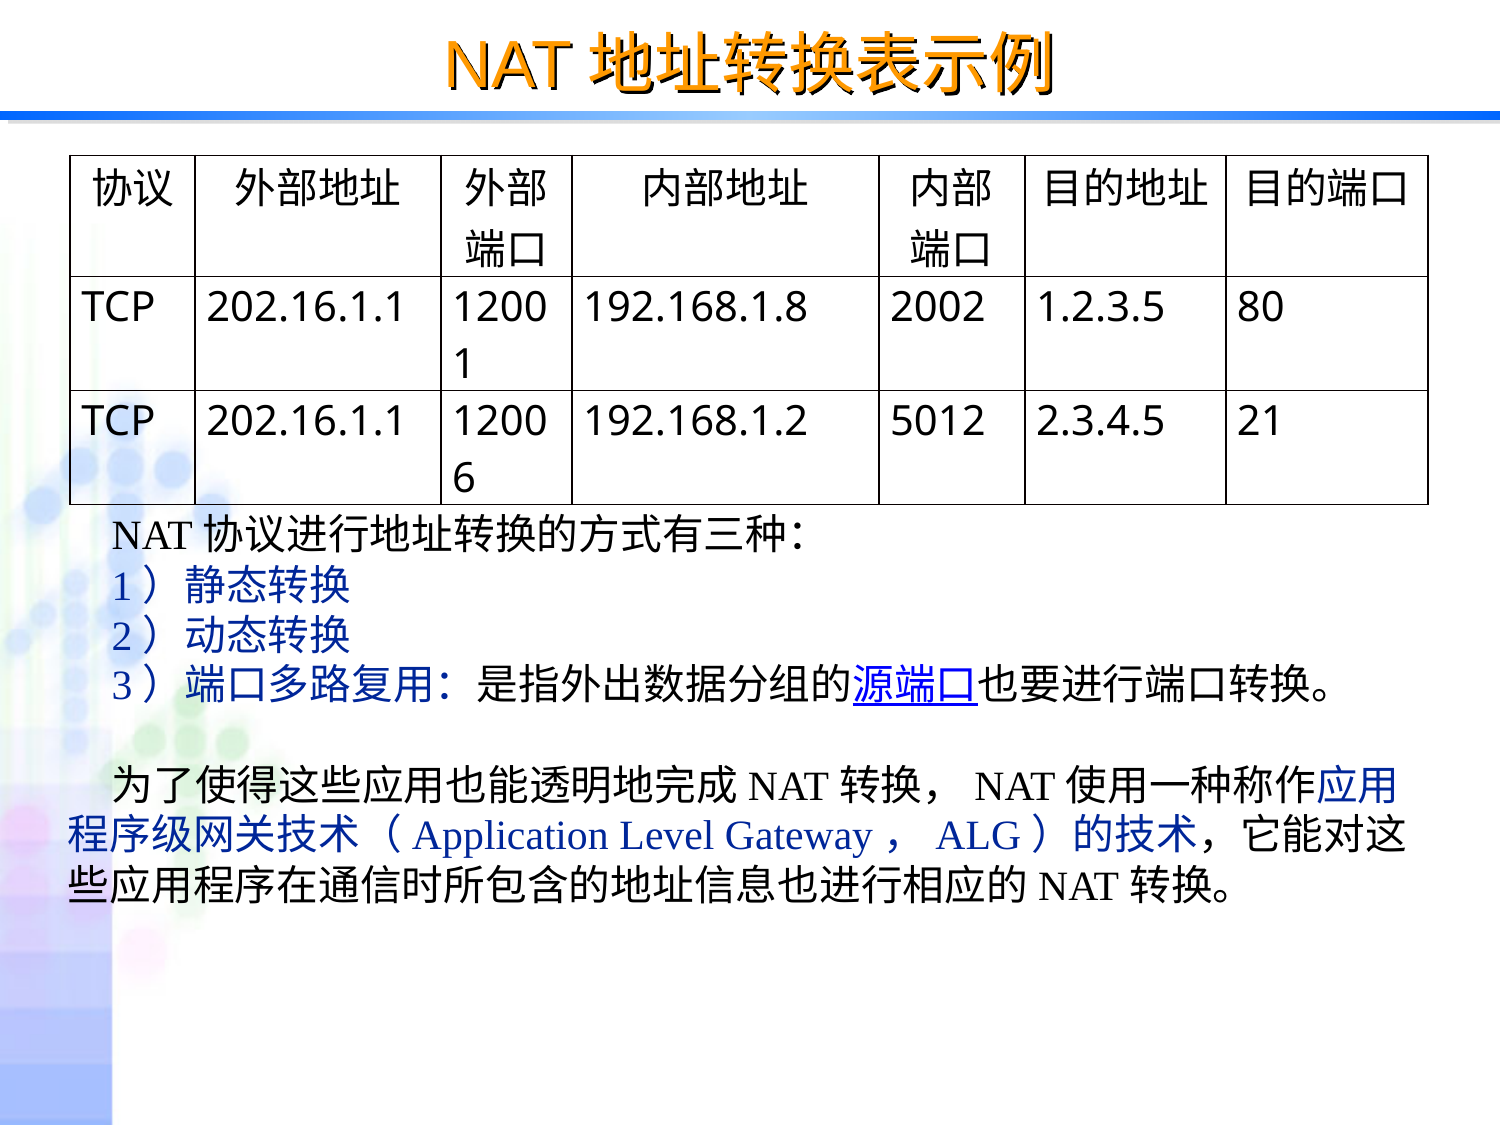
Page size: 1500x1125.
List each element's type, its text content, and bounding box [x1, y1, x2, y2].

table_cell 12006 [442, 391, 571, 500]
table_header 外部地址 [196, 156, 440, 276]
table_header 内部端口 [880, 156, 1024, 276]
table_cell TCP [71, 277, 194, 390]
table_cell 2.3.4.5 [1026, 391, 1225, 500]
picture [0, 119, 1500, 1125]
table_cell 12001 [442, 277, 571, 390]
table_cell 192.168.1.8 [573, 277, 878, 390]
table_cell 80 [1227, 277, 1427, 390]
table_cell 21 [1227, 391, 1427, 500]
table_cell TCP [71, 391, 194, 500]
table_header 协议 [71, 156, 194, 276]
title NAT地址转换表示例 [117, 1, 1381, 120]
table_cell 1.2.3.5 [1026, 277, 1225, 390]
table_header 目的地址 [1026, 156, 1225, 276]
picture [0, 0, 1500, 112]
table_cell 2002 [880, 277, 1024, 390]
text_box NAT协议进行地址转换的方式有三种： 1）静态转换 2）动态转换 3）端口多路复用：是指外出数据分组的源端口也要进行端口转换。 为了使得这些应用也能透明地完成NAT转换，NAT使用一种称作应用程序级网关技术（Application Level Gateway，ALG）的技术，它能对这些应用程序在通信时所包含的地址信息也进行相应的NAT转换。 [53, 500, 1451, 916]
table_cell 202.16.1.1 [196, 277, 440, 390]
table_cell 192.168.1.2 [573, 391, 878, 500]
table_header 外部端口 [442, 156, 571, 276]
table_header 内部地址 [573, 156, 878, 276]
table_cell 5012 [880, 391, 1024, 500]
table_header 目的端口 [1227, 156, 1427, 276]
table_cell 202.16.1.1 [196, 391, 440, 500]
